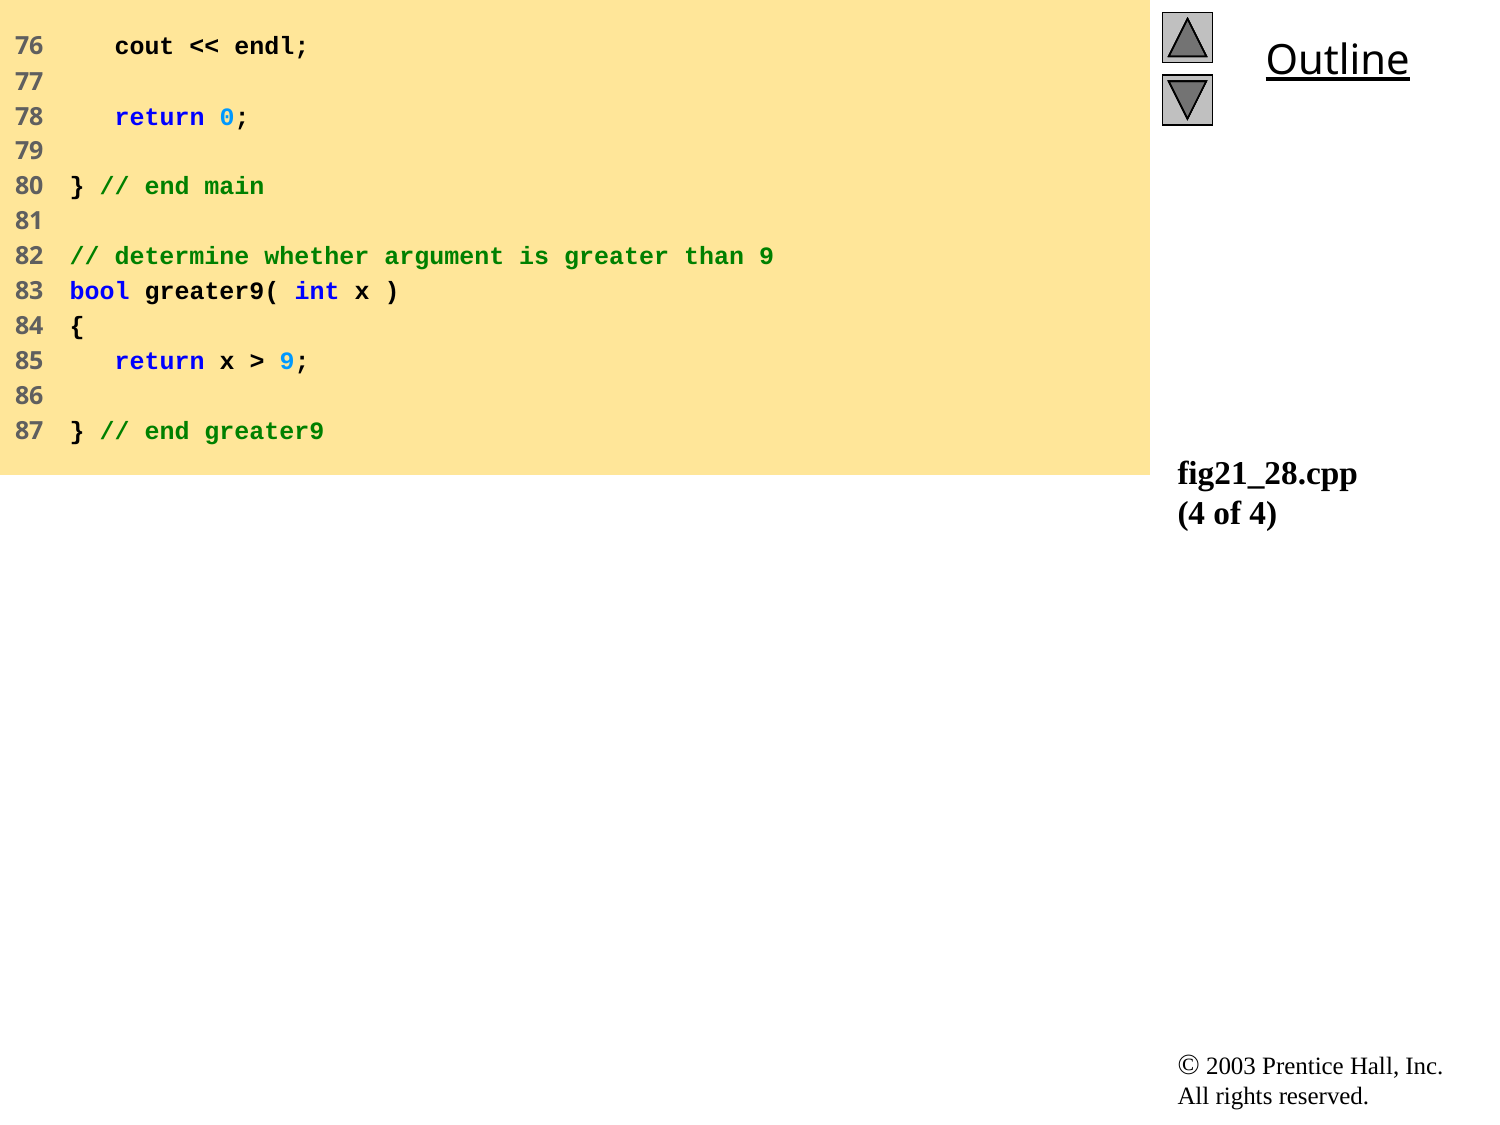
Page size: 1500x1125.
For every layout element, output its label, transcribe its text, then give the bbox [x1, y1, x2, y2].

title fig21_28.cpp (4 of 4) [1162, 137, 1500, 925]
subtitle 76 cout << endl; 77 78 return 0; 79 80 } // end main 81 82 // determine whether argument is greater than 9 83 bool greater9( int x ) 84 { 85 return x > 9; 86 87 } // end greater9 [0, 0, 1150, 475]
